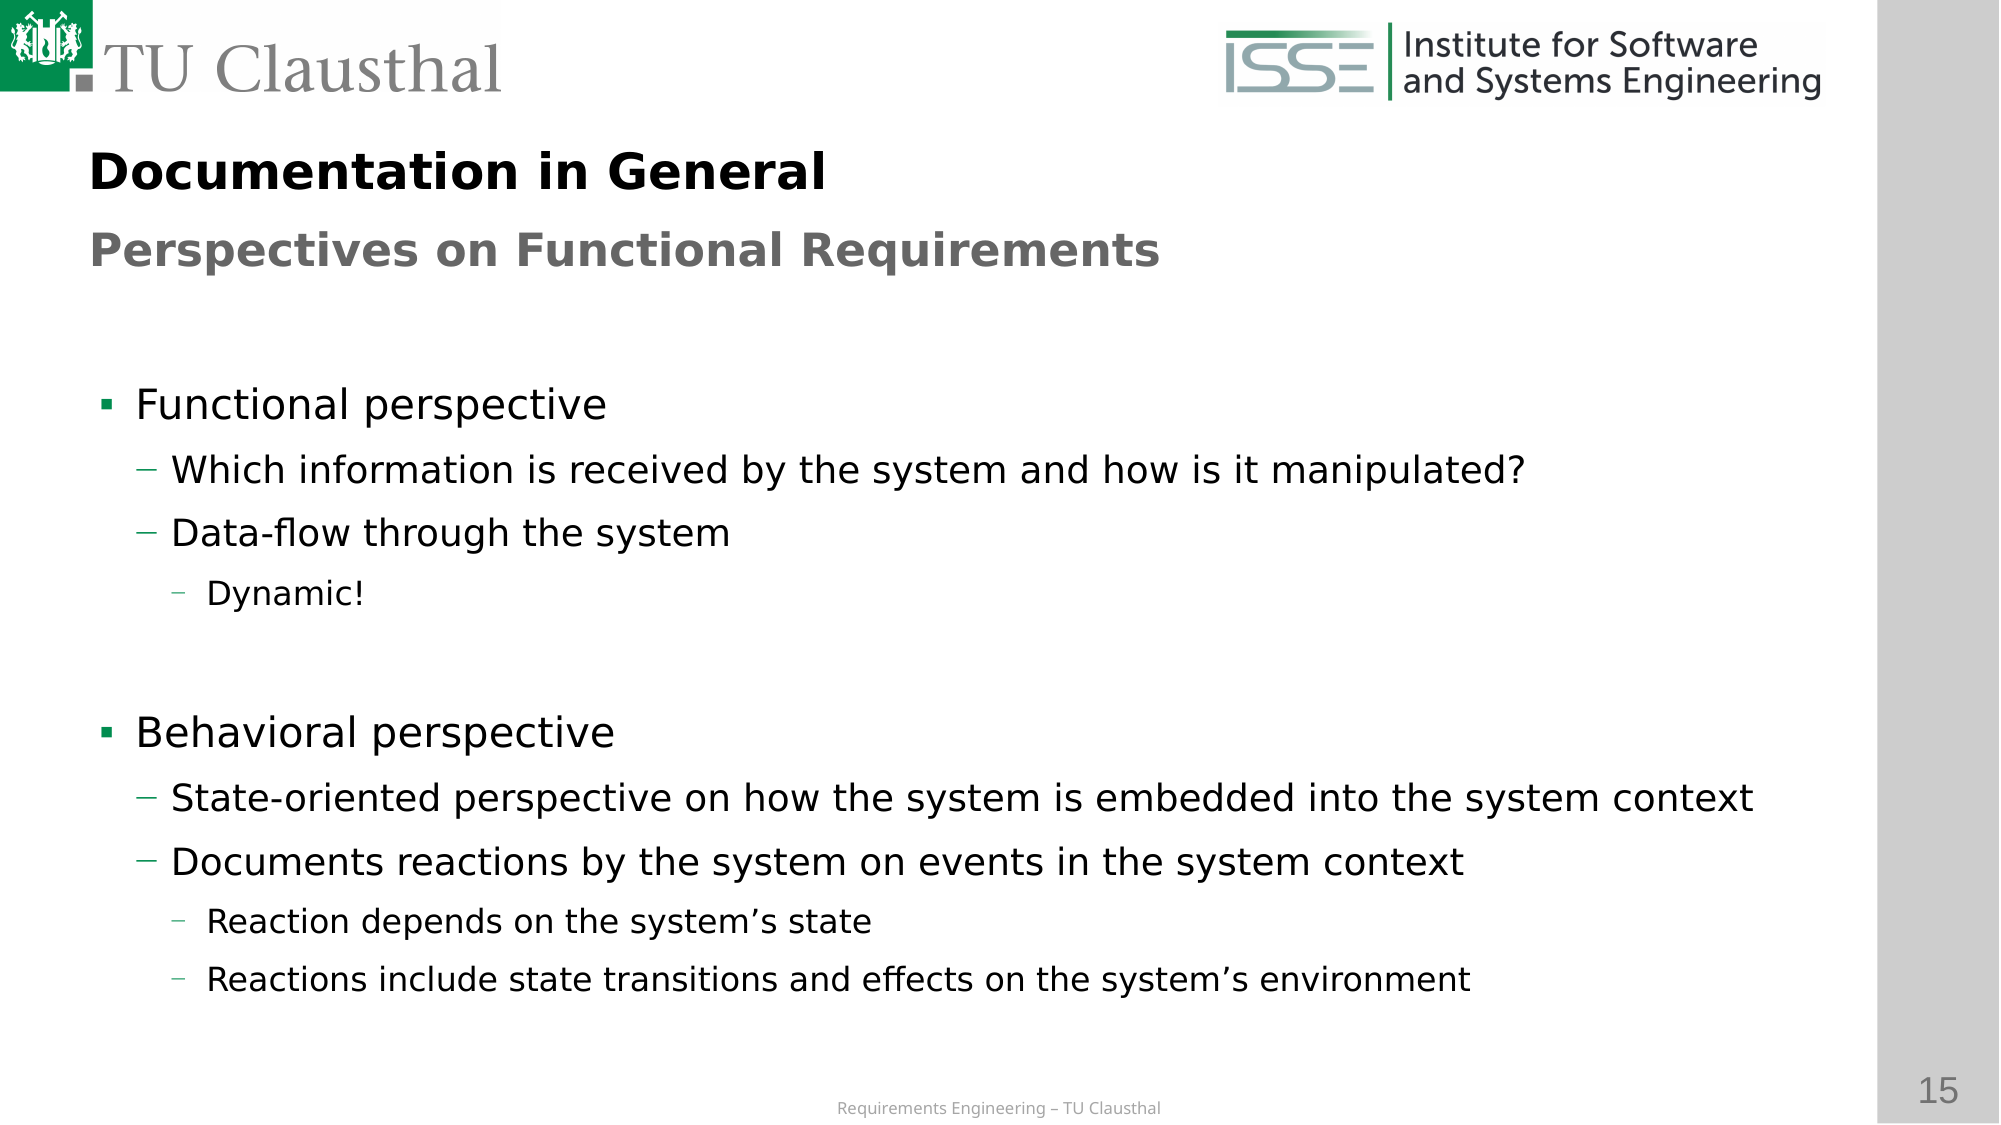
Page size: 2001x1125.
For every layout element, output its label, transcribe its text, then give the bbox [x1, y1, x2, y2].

text_box Perspectives on Functional Requirements [88, 207, 1788, 290]
picture [1218, 22, 1826, 107]
picture [0, 0, 501, 92]
text_box [74, 280, 1423, 995]
list Functional perspective Which information is received by the system and how is it manipulated? Data-flow through the system Dynamic! Behavioral perspective State-oriented perspective on how the system is embedded into the system context Documents reactions by the system on events in the system context Reaction depends on the system’s state Reactions include state transitions and effects on the system’s environment [99, 290, 1837, 1087]
text_box Documentation in General [88, 118, 1788, 200]
